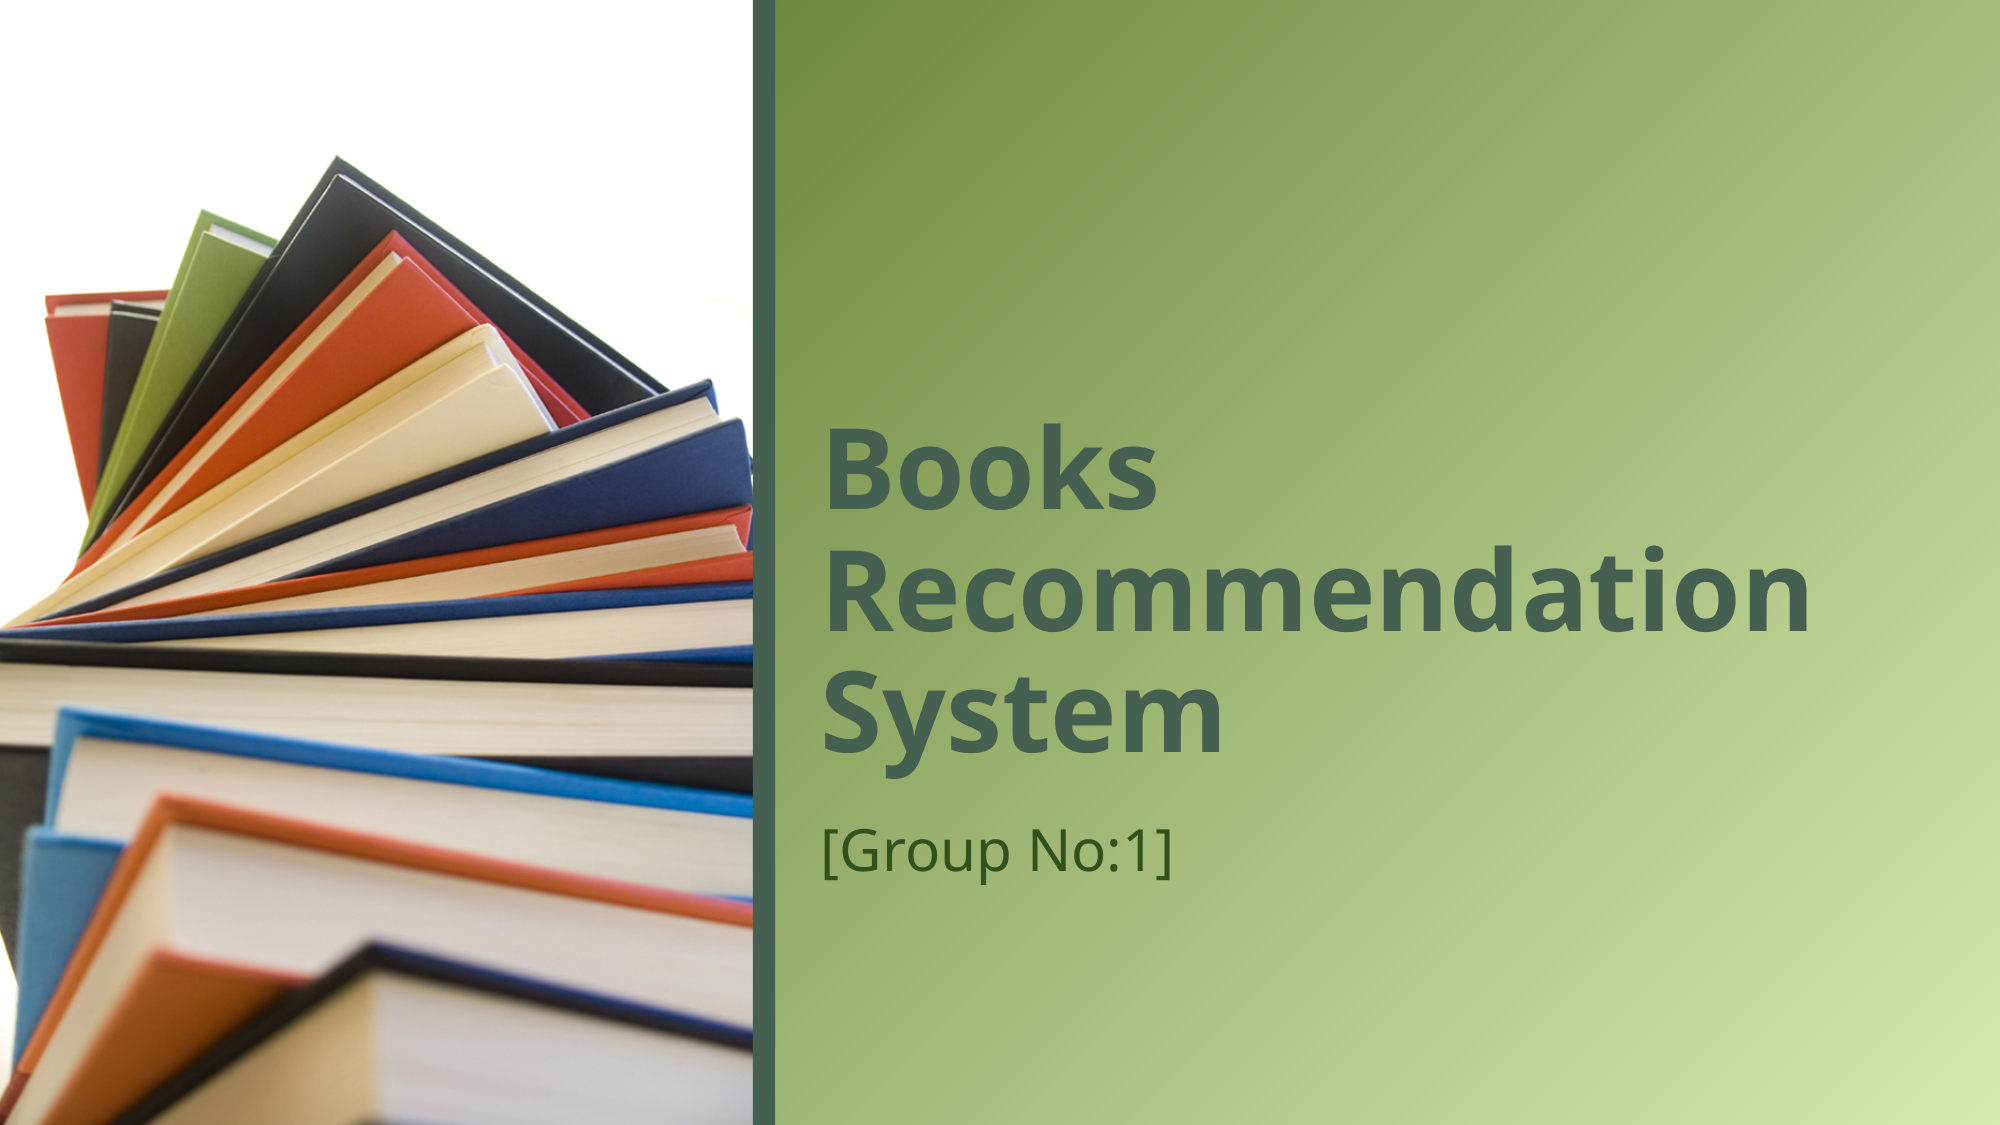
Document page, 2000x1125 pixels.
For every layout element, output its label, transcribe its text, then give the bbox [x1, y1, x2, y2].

title Books Recommendation System [800, 245, 1951, 787]
subtitle [Group No:1] [800, 808, 1951, 1013]
picture [0, 0, 752, 1125]
